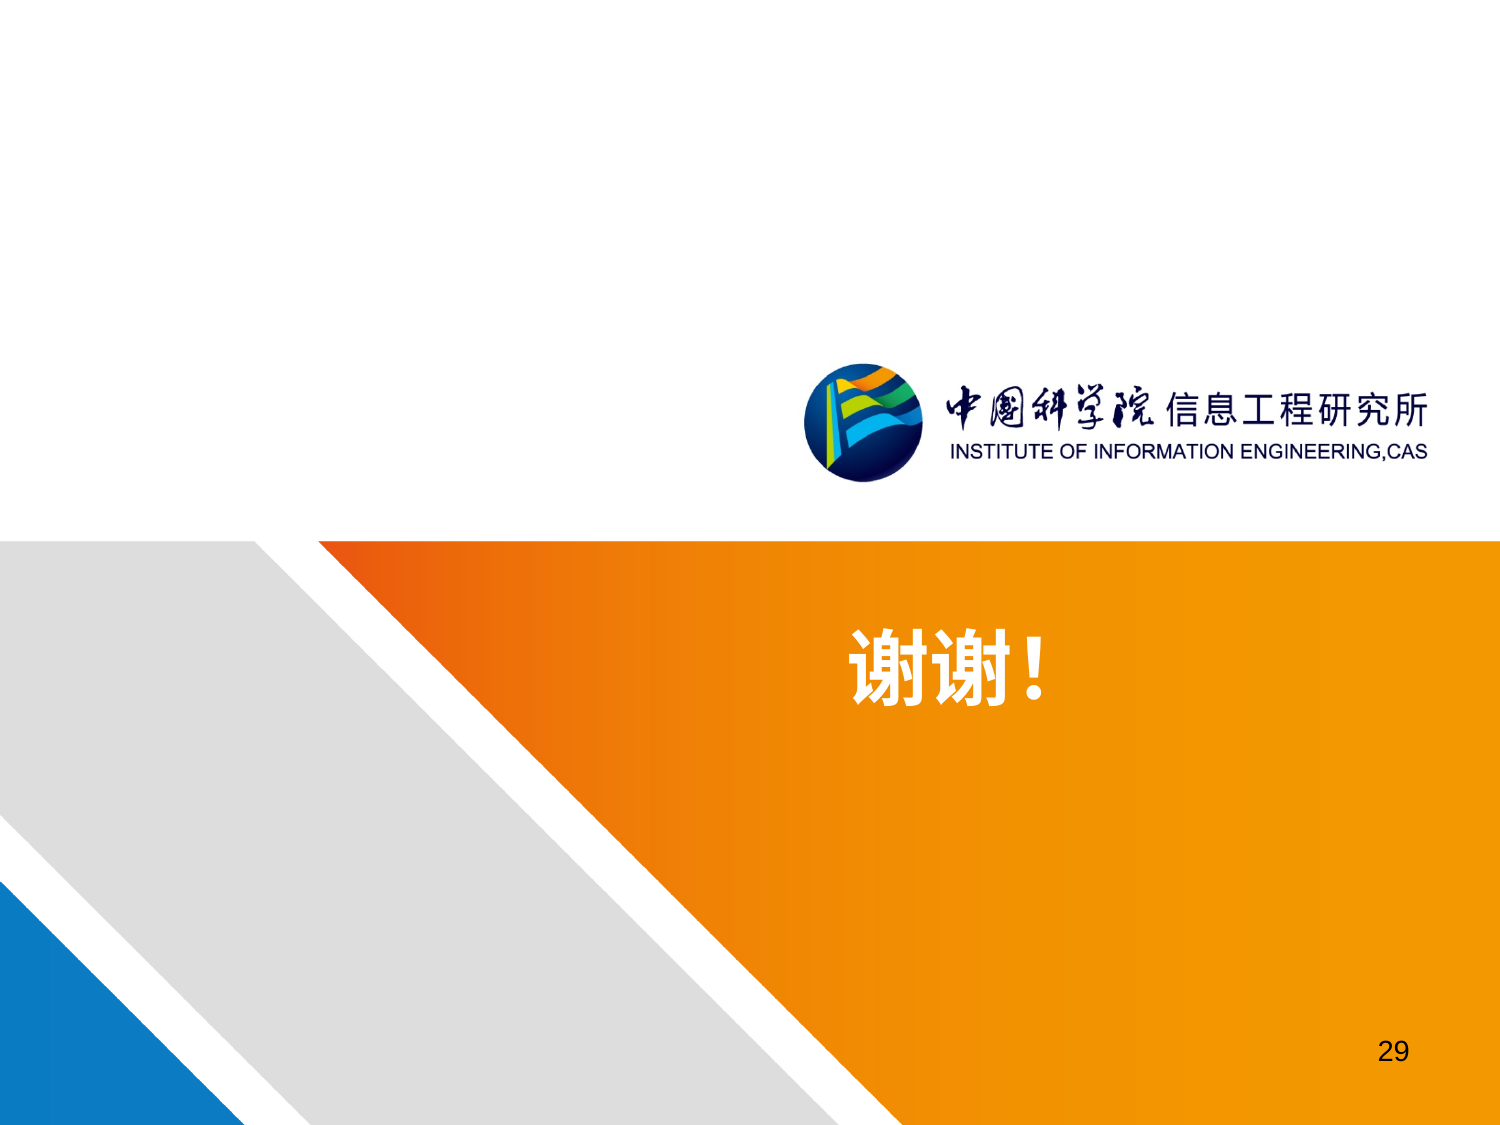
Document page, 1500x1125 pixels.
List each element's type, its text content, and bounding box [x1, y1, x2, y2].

slide_number 29 [1074, 1024, 1426, 1103]
text_box 谢谢！ [831, 609, 1360, 725]
picture [0, 0, 1500, 1125]
